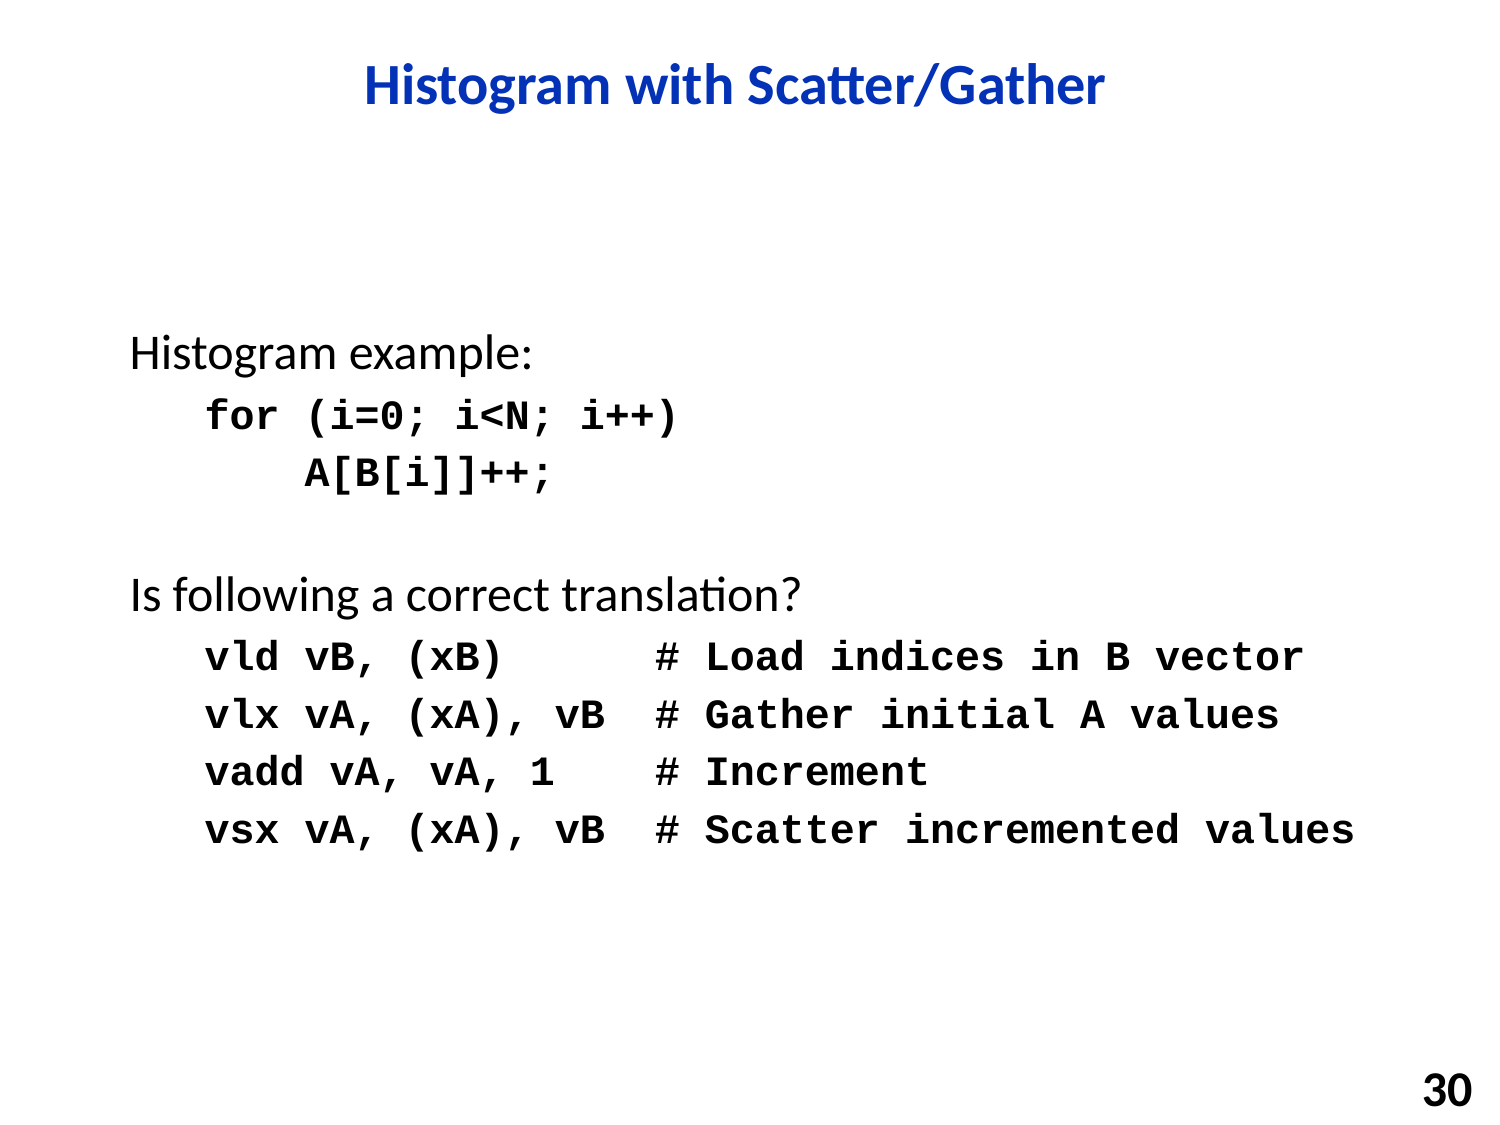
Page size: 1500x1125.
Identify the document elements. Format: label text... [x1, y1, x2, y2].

slide_number 30 [1174, 1062, 1488, 1111]
list Histogram example: for (i=0; i<N; i++) A[B[i]]++; Is following a correct translation? vld vB, (xB) # Load indices in B vector vlx vA, (xA), vB # Gather initial A values vadd vA, vA, 1 # Increment vsx vA, (xA), vB # Scatter incremented values [114, 262, 1383, 917]
title Histogram with Scatter/Gather [137, 24, 1335, 147]
